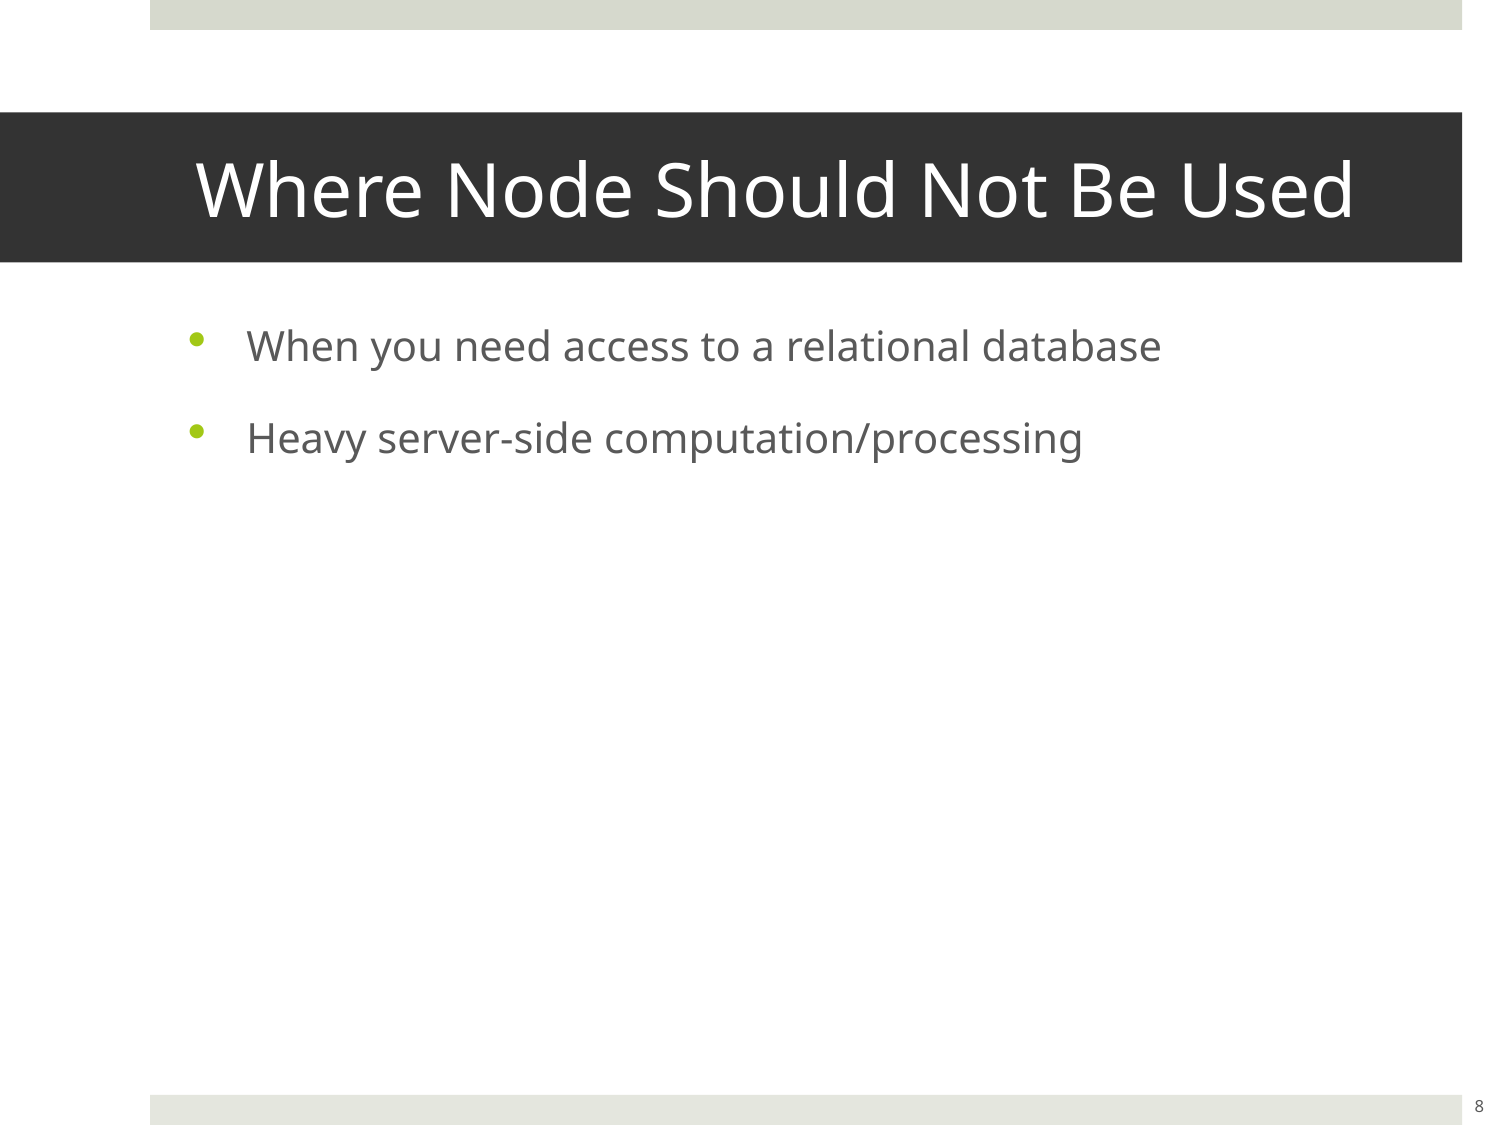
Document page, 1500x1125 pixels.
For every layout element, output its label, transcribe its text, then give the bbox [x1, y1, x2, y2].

slide_number 8 [1441, 1077, 1500, 1125]
list When you need access to a relational database Heavy server-side computation/processing [174, 312, 1424, 991]
title Where Node Should Not Be Used [0, 112, 1463, 263]
